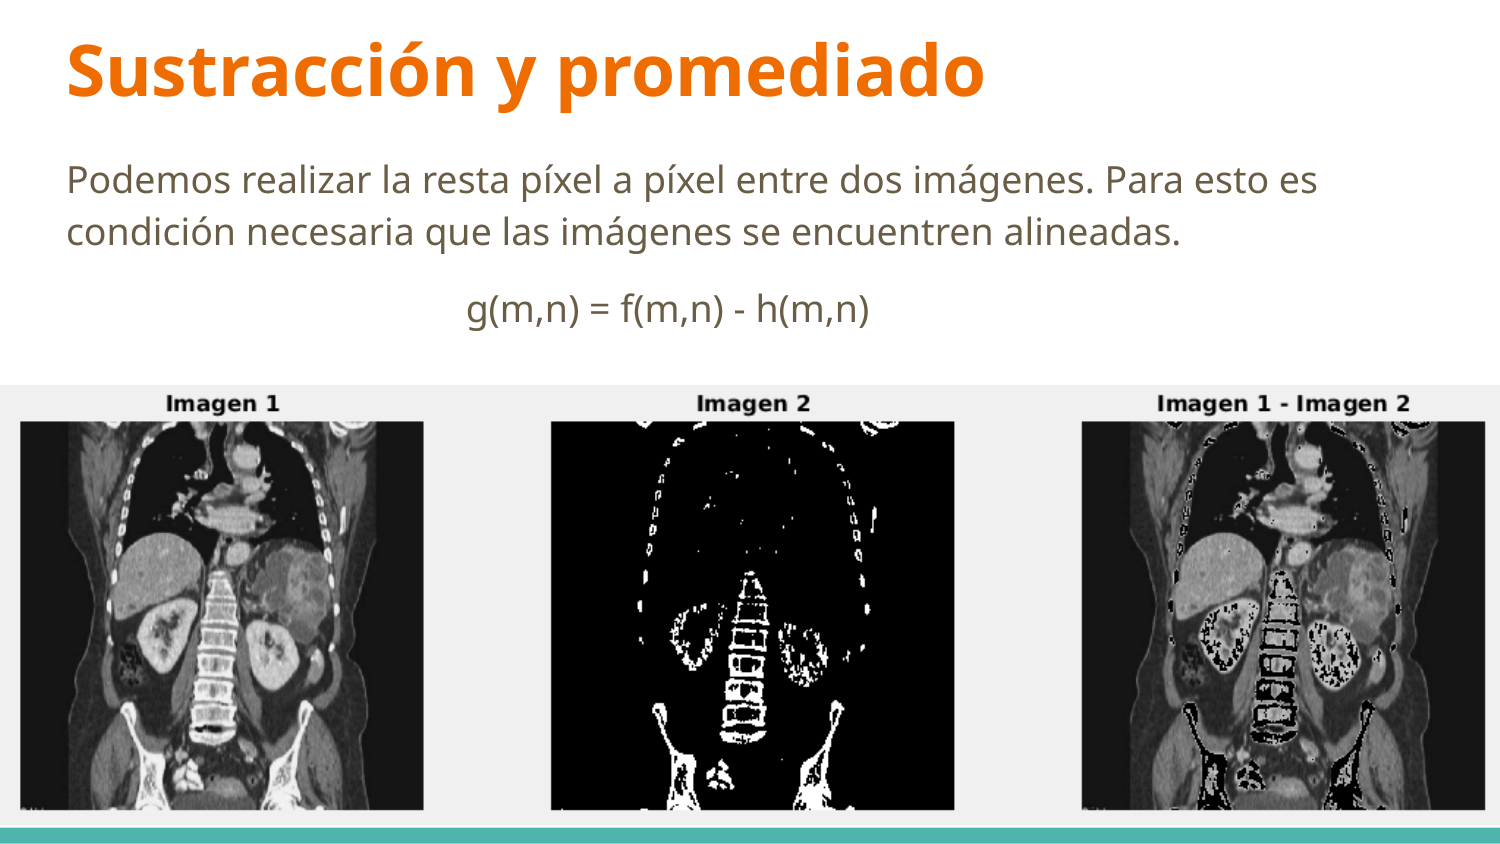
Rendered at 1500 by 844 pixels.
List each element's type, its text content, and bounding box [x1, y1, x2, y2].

picture [0, 384, 1500, 826]
list Podemos realizar la resta píxel a píxel entre dos imágenes. Para esto es condición necesaria que las imágenes se encuentren alineadas. g(m,n) = f(m,n) - h(m,n) [51, 134, 1449, 383]
title Sustracción y promediado [51, 10, 1449, 127]
